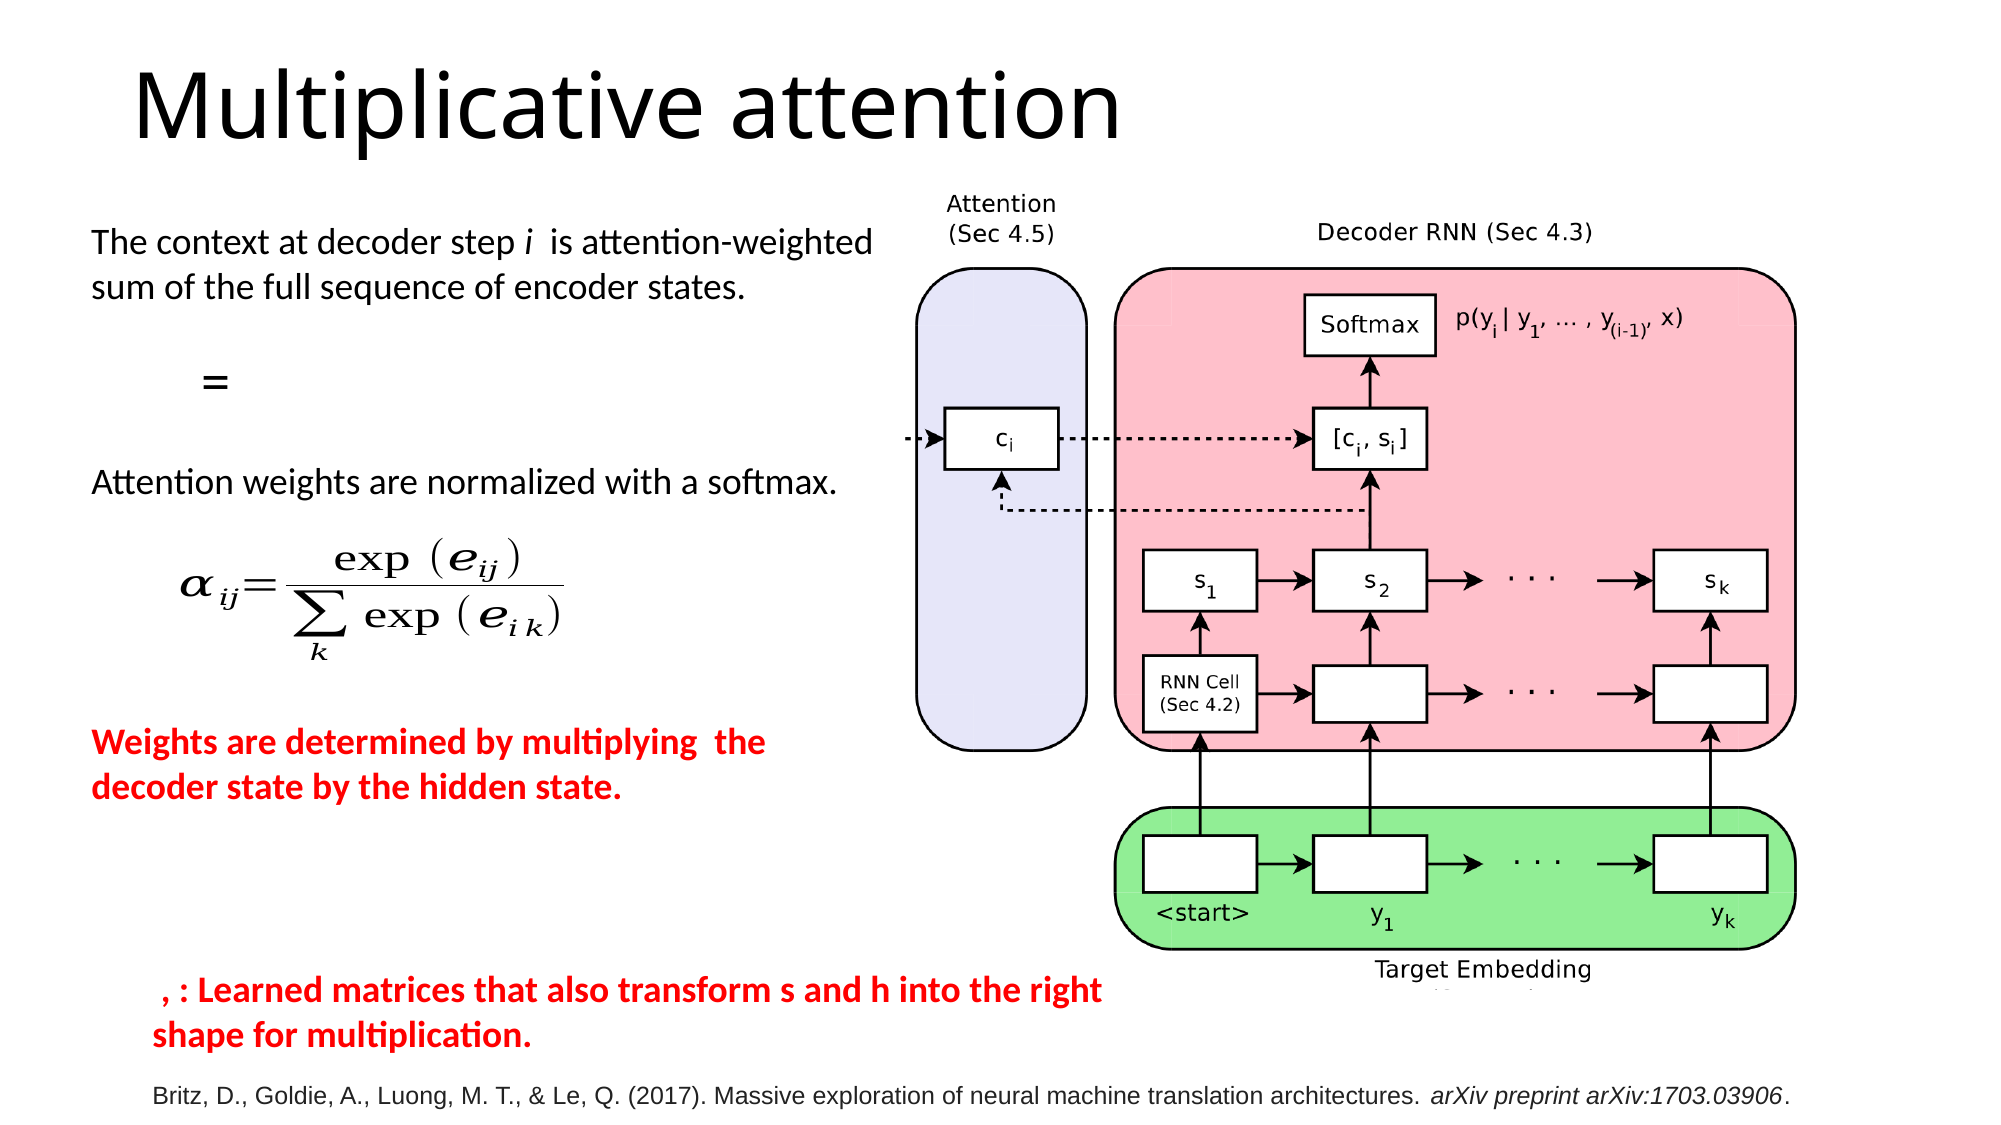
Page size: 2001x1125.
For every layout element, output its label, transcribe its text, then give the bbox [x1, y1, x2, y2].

picture [904, 159, 1822, 990]
text_box Attention weights are normalized with a softmax. [76, 449, 904, 510]
text_box Weights are determined by multiplying the decoder state by the hidden state. [76, 709, 884, 815]
text_box Britz, D., Goldie, A., Luong, M. T., & Le, Q. (2017). Massive exploration of neural machine translation architectures. arXiv preprint arXiv:1703.03906. [137, 1072, 1930, 1118]
text_box The context at decoder step i is attention-weighted sum of the full sequence of encoder states. [76, 210, 904, 315]
title Multiplicative attention [116, 0, 1842, 218]
